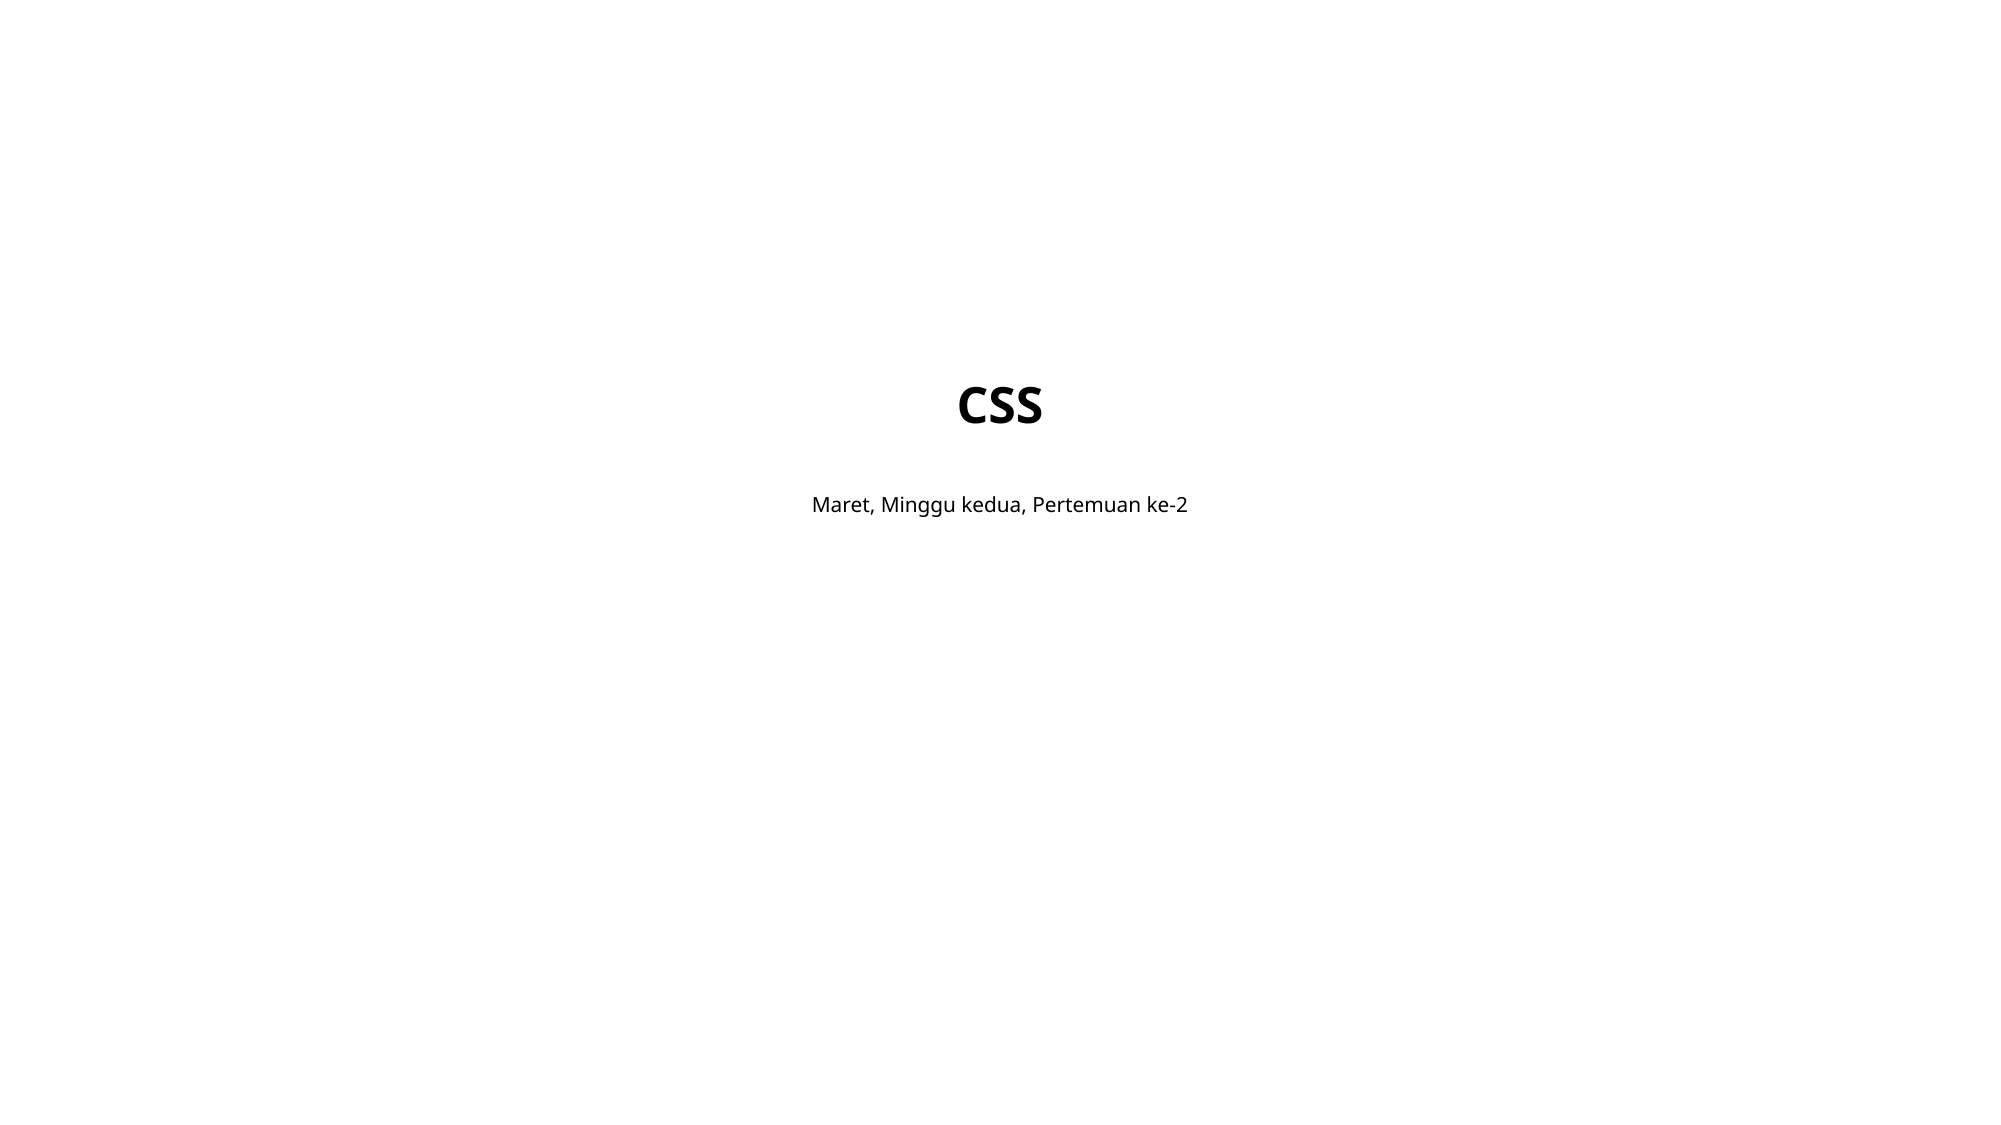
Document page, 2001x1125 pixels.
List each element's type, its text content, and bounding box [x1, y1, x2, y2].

text_box CSS [548, 366, 1452, 441]
text_box Maret, Minggu kedua, Pertemuan ke-2 [548, 483, 1452, 524]
